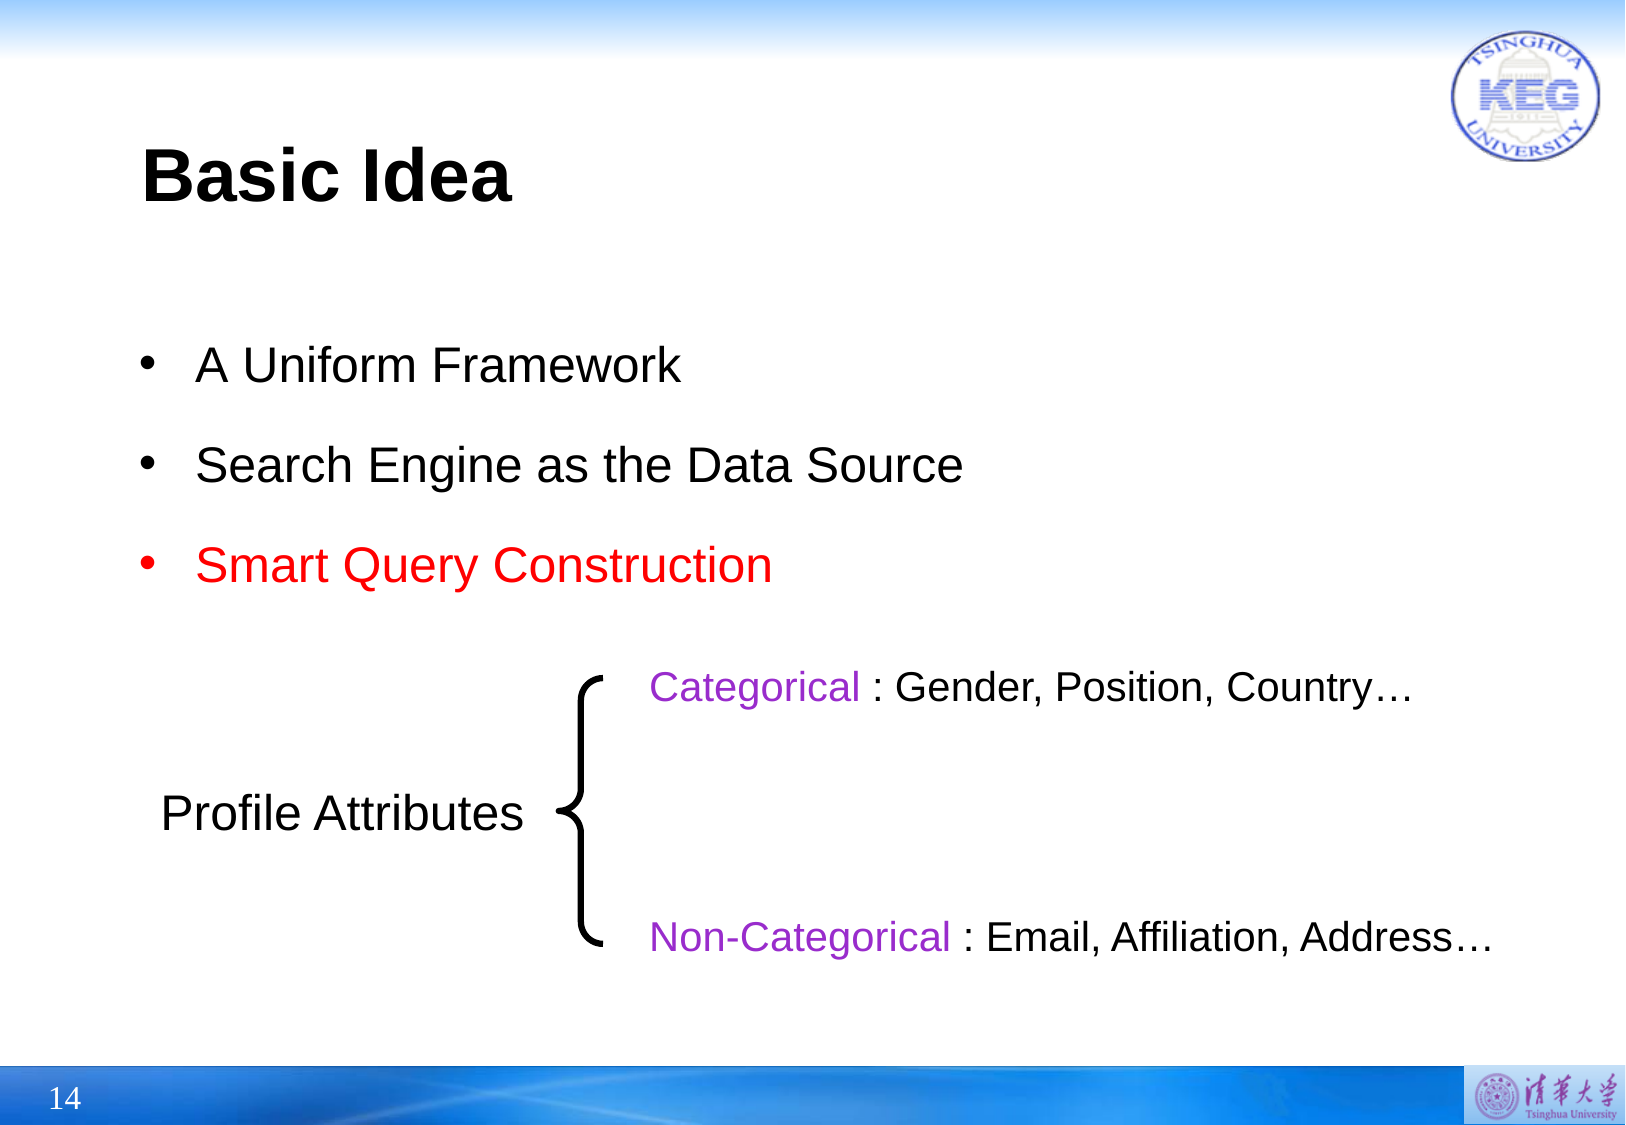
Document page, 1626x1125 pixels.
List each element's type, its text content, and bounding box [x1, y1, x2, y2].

text_box [663, 602, 1618, 1033]
text_box Profile Attributes [145, 773, 540, 848]
picture [1450, 30, 1604, 163]
text_box Categorical : Gender, Position, Country… Non-Categorical : Email, Affiliation, Address… [634, 651, 1511, 967]
text_box A Uniform Framework Search Engine as the Data Source Smart Query Construction [124, 284, 1055, 600]
text_box Basic Idea [126, 119, 527, 225]
text_box [557, 677, 634, 945]
picture [0, 1065, 1626, 1125]
